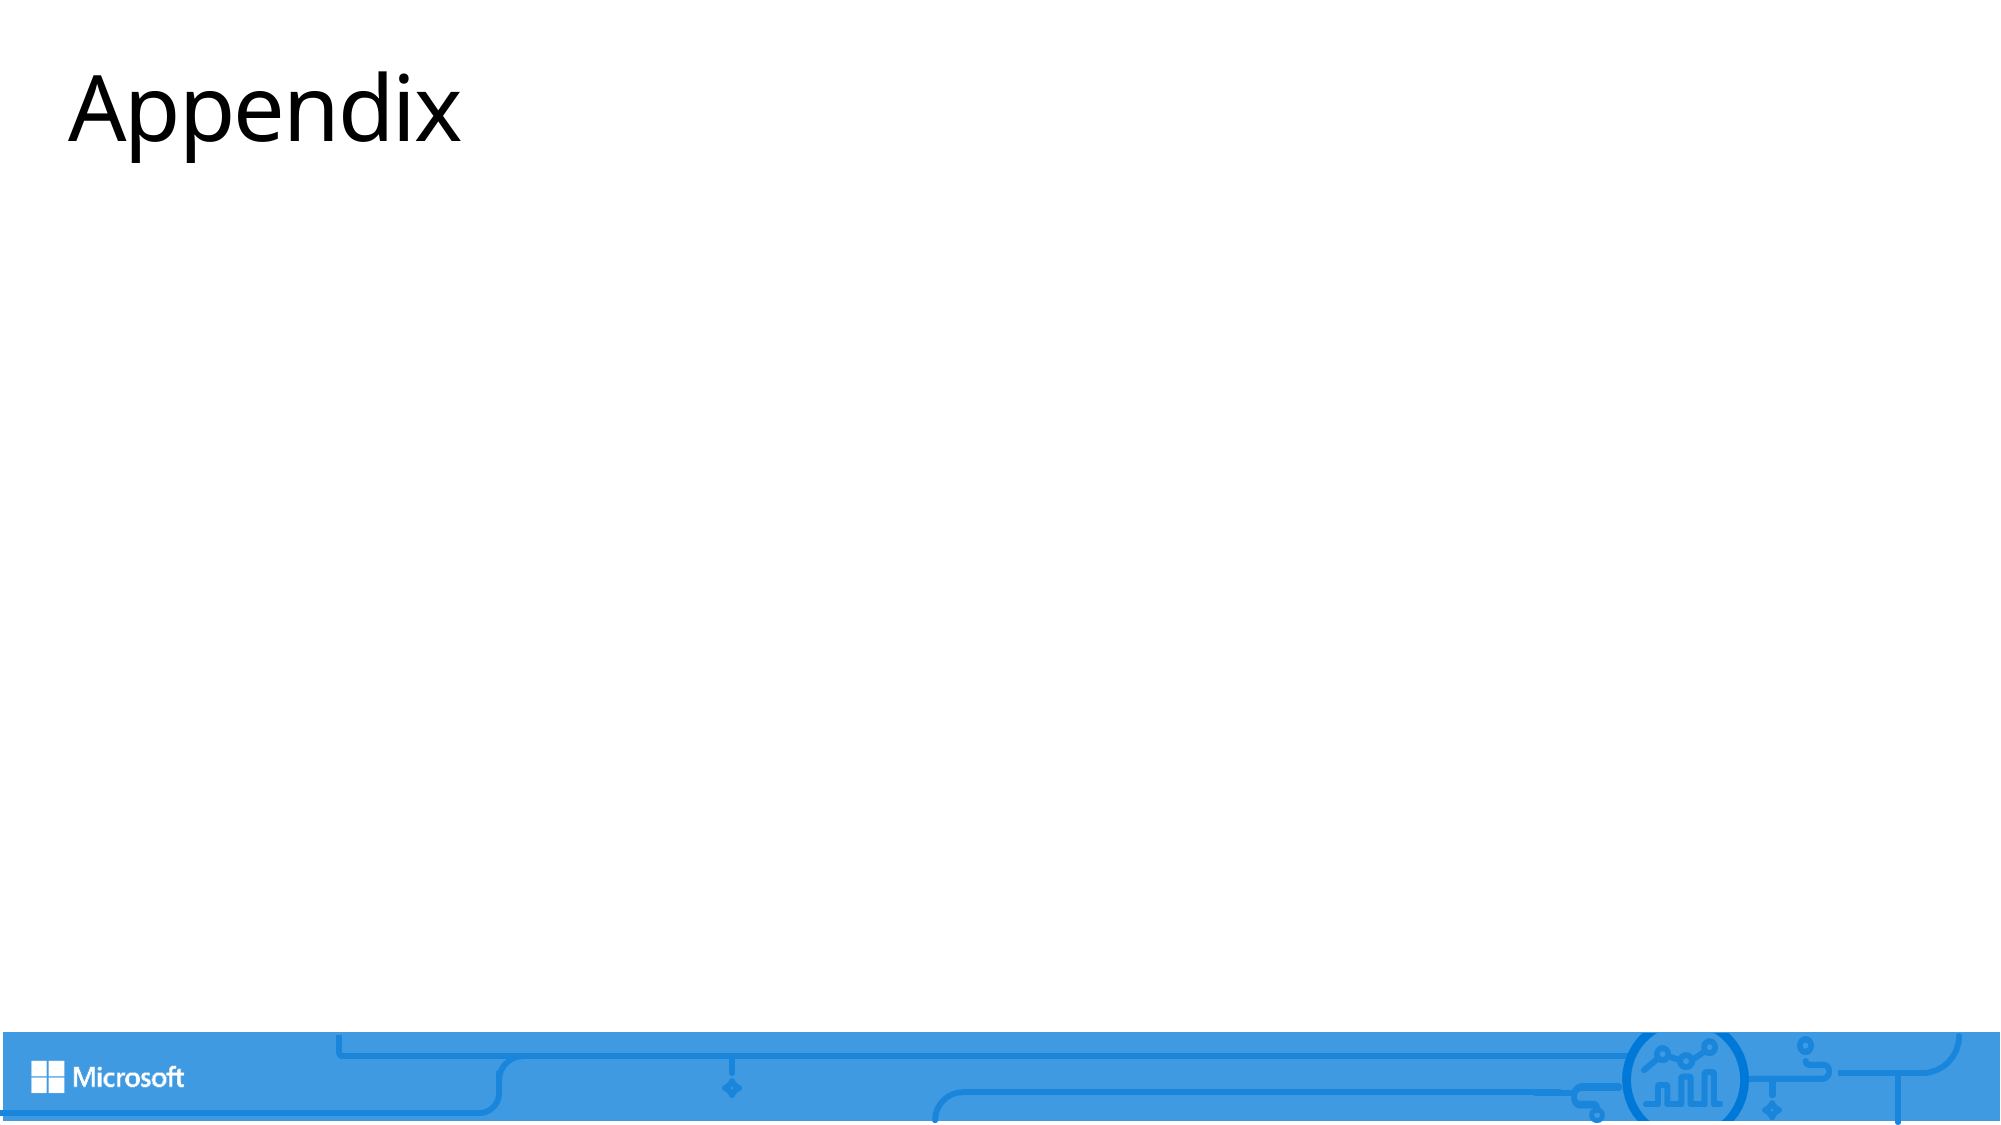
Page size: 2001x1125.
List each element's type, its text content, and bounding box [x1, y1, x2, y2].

title Appendix [44, 47, 1957, 196]
picture [0, 1032, 2000, 1125]
